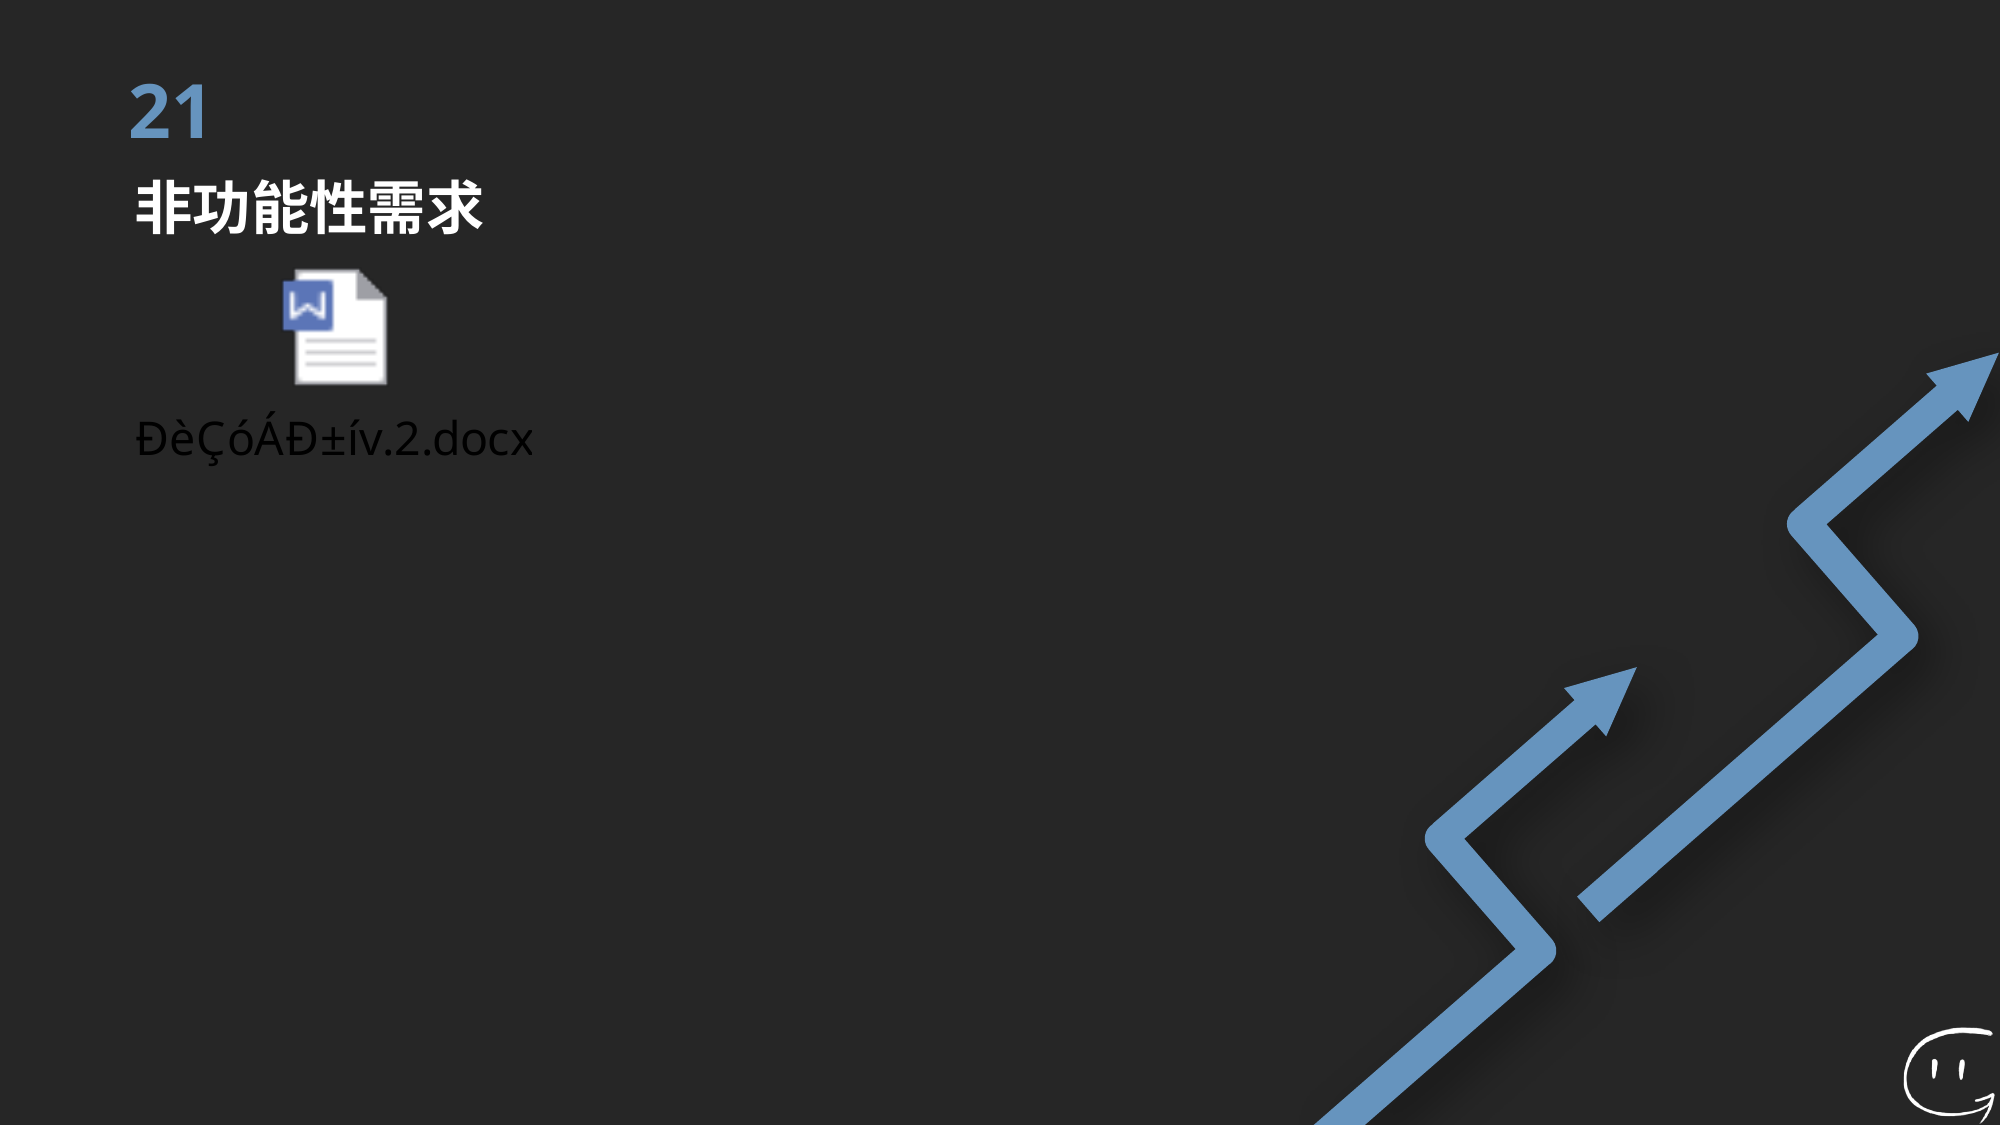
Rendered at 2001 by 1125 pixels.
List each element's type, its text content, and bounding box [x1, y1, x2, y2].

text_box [136, 266, 532, 538]
text_box 非功能性需求 [119, 163, 1503, 249]
text_box [1577, 352, 1999, 923]
title 21 [113, 31, 1206, 197]
picture [1899, 1023, 2000, 1125]
text_box [1313, 667, 1637, 1125]
